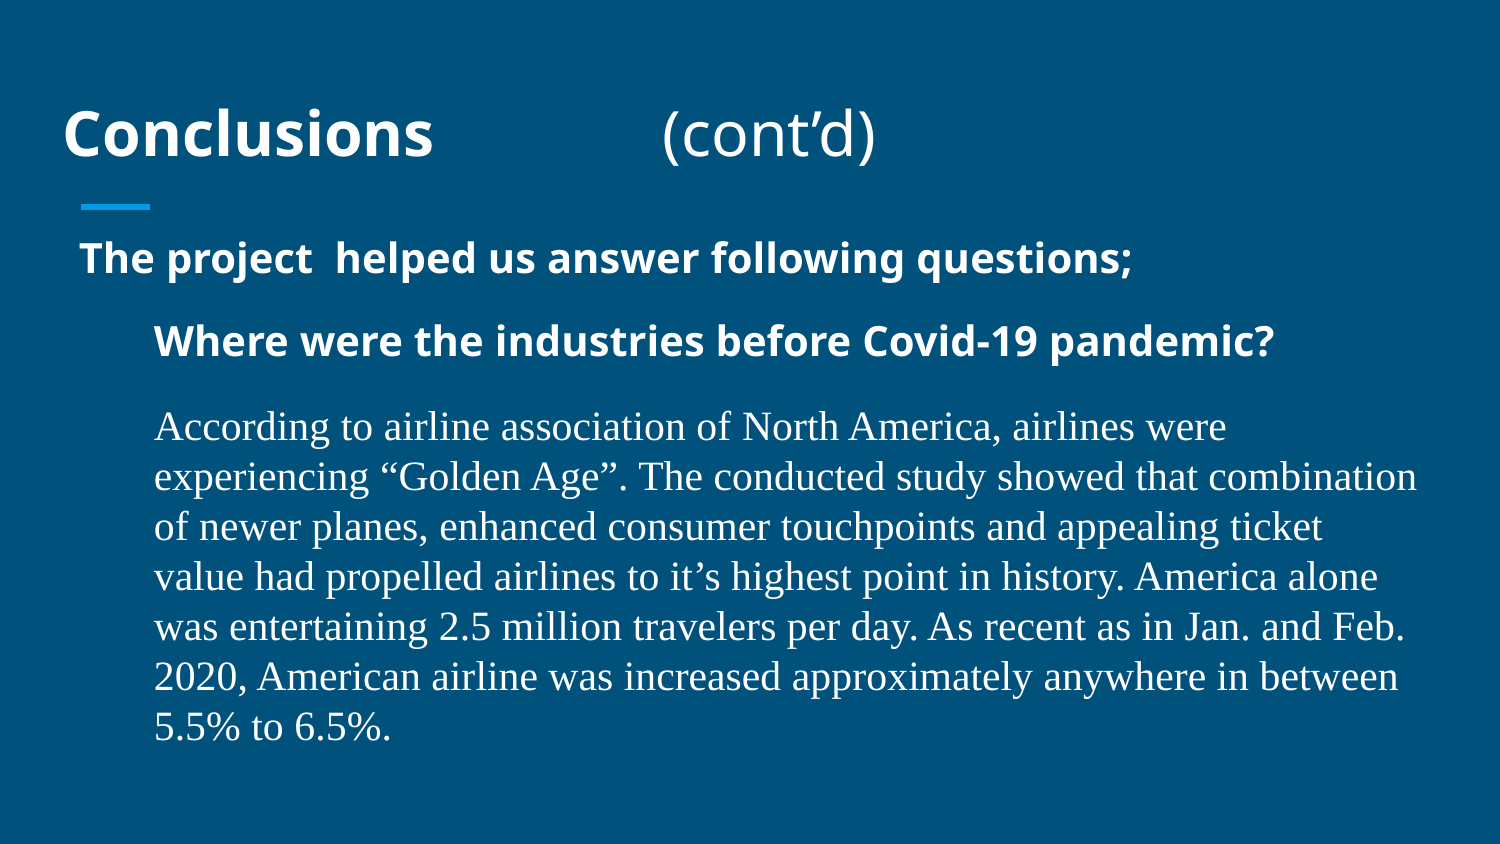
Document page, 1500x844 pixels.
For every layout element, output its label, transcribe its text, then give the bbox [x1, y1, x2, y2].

title Conclusions (cont’d) [47, 71, 1421, 184]
list The project helped us answer following questions; Where were the industries before Covid-19 pandemic? According to airline association of North America, airlines were experiencing “Golden Age”. The conducted study showed that combination of newer planes, enhanced consumer touchpoints and appealing ticket value had propelled airlines to it’s highest point in history. America alone was entertaining 2.5 million travelers per day. As recent as in Jan. and Feb. 2020, American airline was increased approximately anywhere in between 5.5% to 6.5%. [63, 216, 1437, 779]
